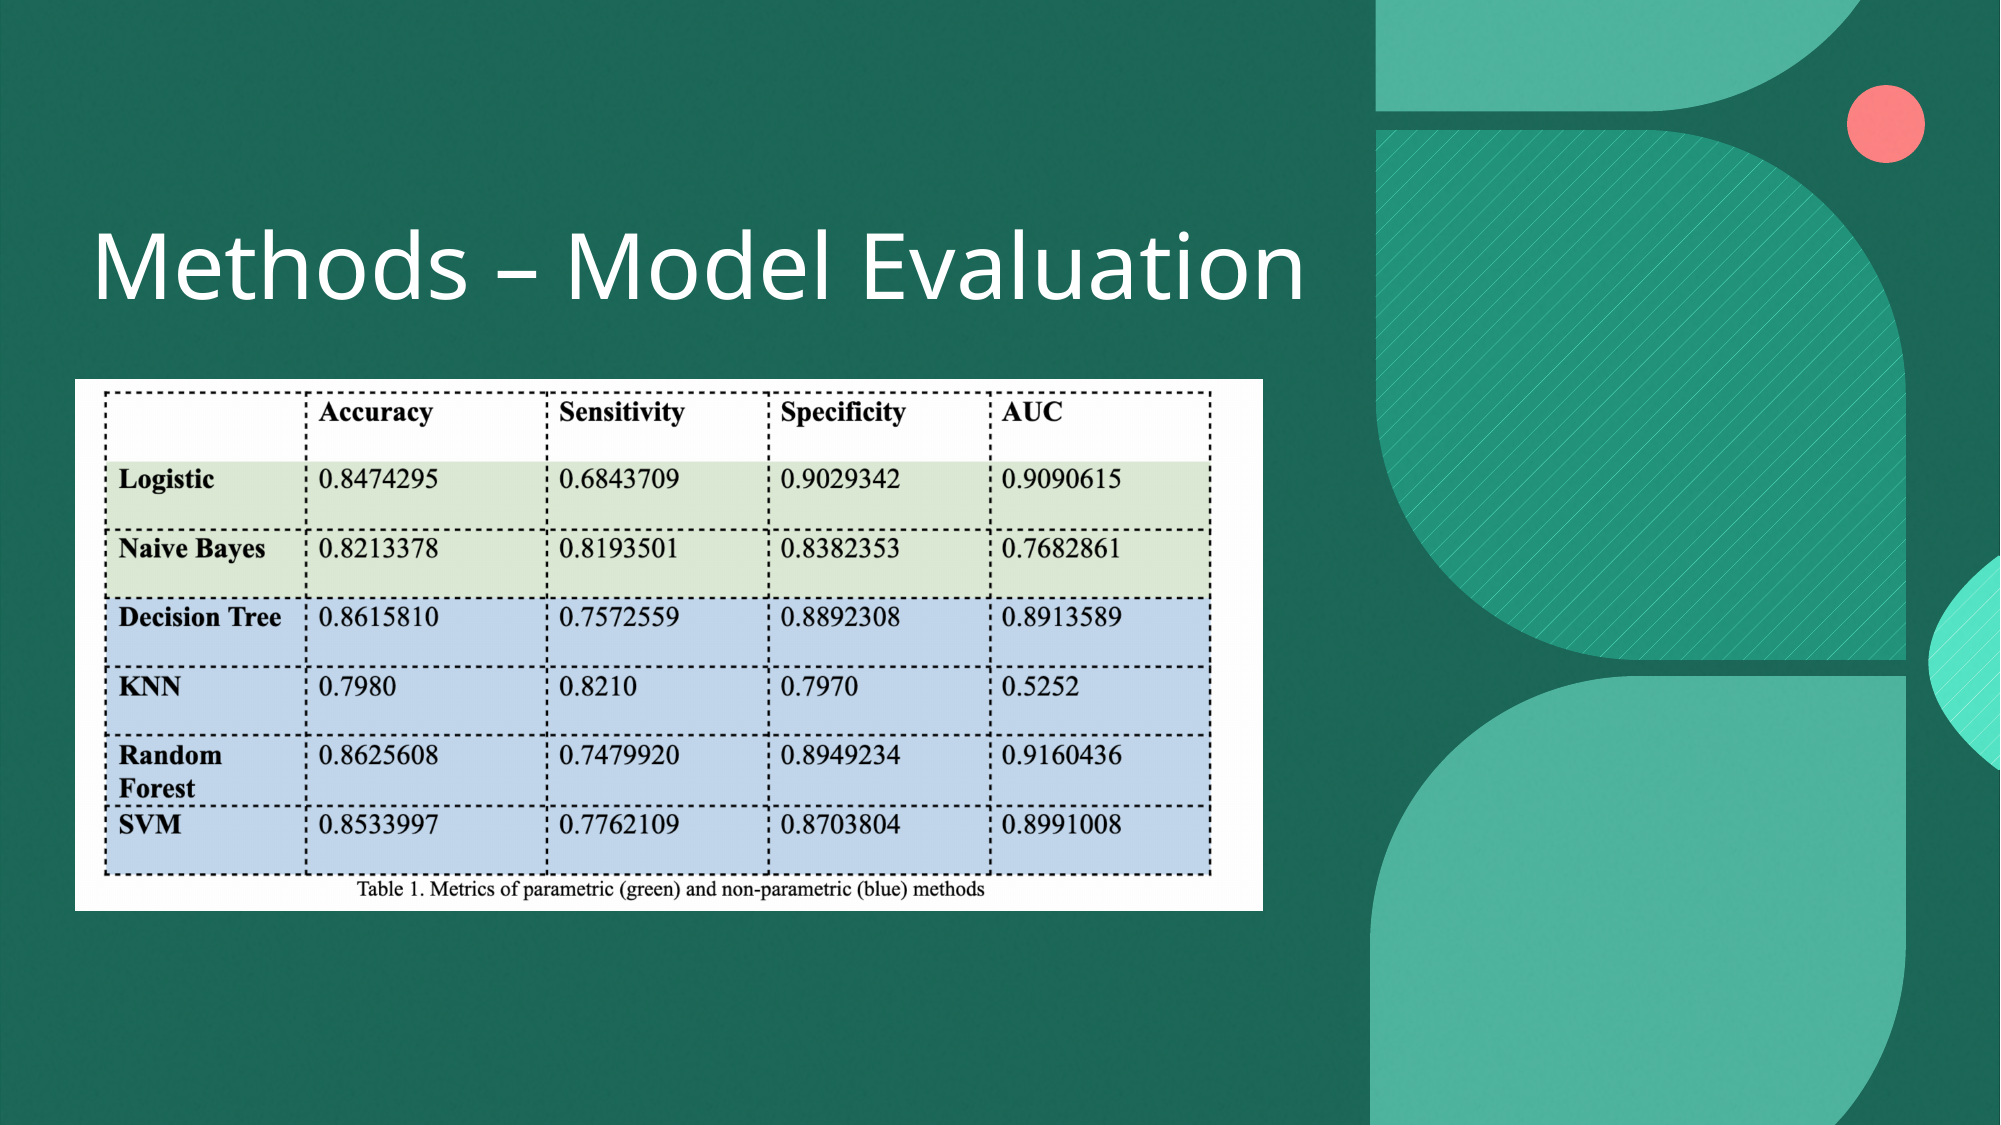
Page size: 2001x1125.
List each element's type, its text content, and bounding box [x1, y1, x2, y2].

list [74, 378, 1263, 911]
title Methods – Model Evaluation [75, 109, 1336, 327]
